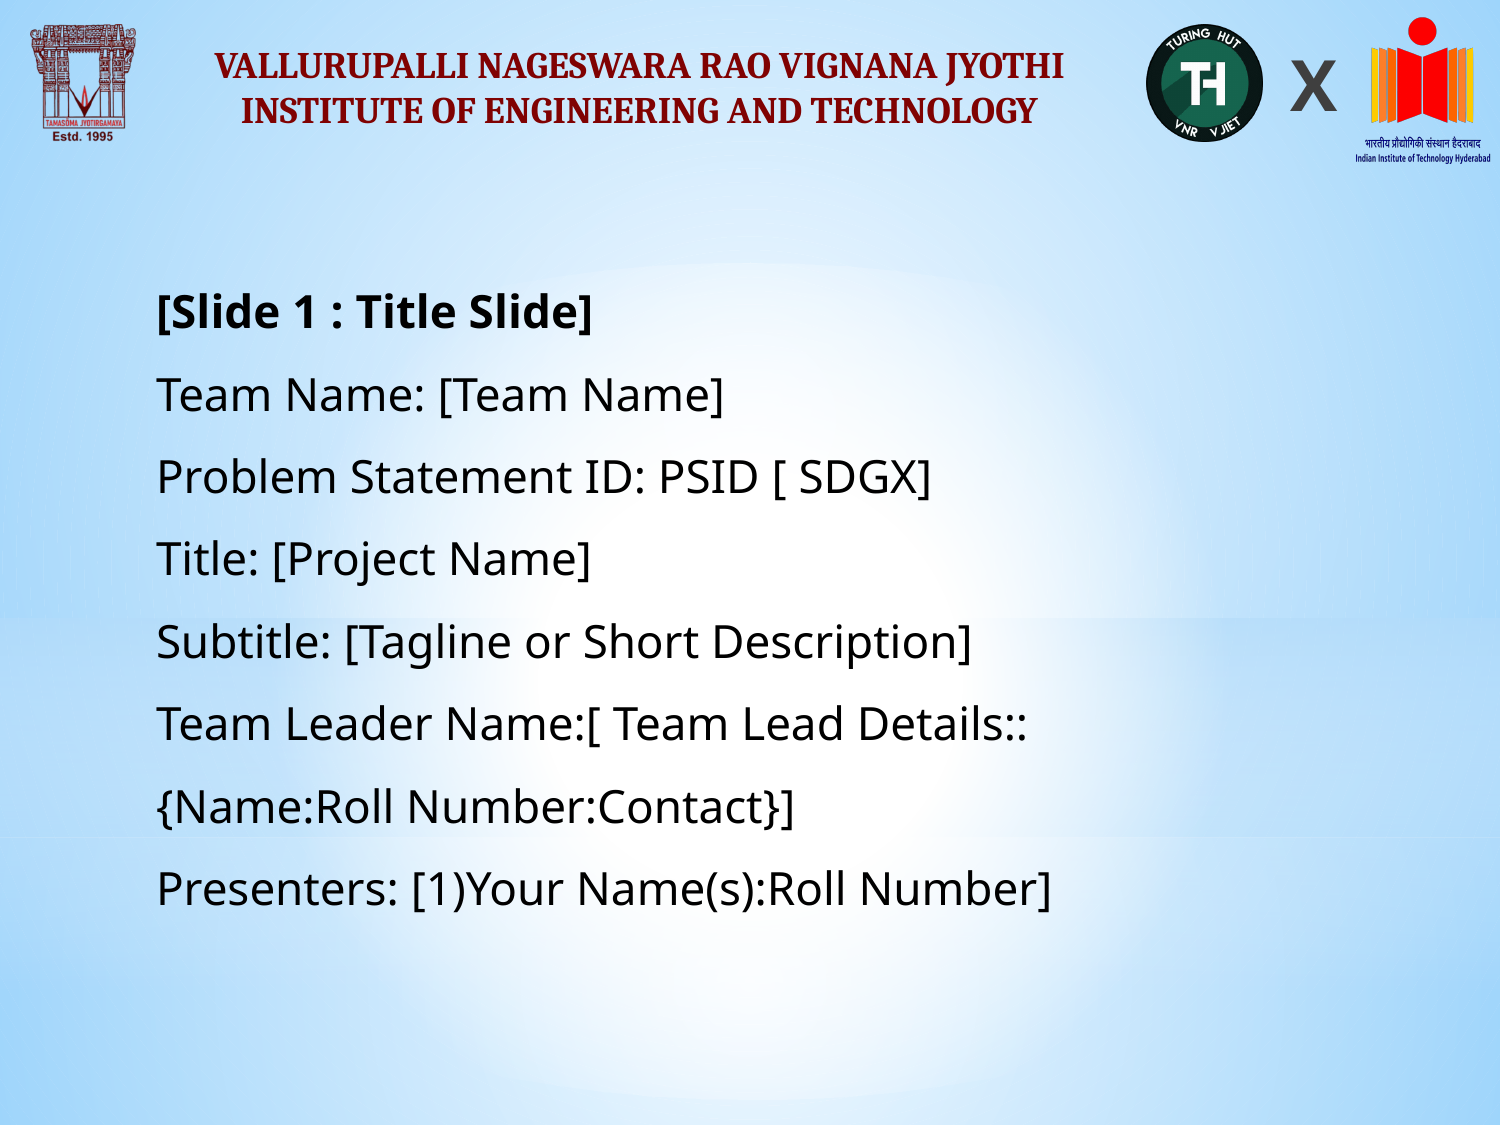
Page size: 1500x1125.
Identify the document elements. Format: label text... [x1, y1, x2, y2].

text_box X [1275, 25, 1349, 141]
picture [1146, 24, 1264, 142]
picture [24, 24, 142, 142]
text_box [Slide 1 : Title Slide] Team Name: [Team Name] Problem Statement ID: PSID [ SDGX] Title: [Project Name] Subtitle: [Tagline or Short Description] Team Leader Name:[ Team Lead Details:: {Name:Roll Number:Contact}] Presenters: [1)Your Name(s):Roll Number] [141, 192, 1275, 772]
picture [1354, 16, 1491, 166]
text_box VALLURUPALLI NAGESWARA RAO VIGNANA JYOTHI INSTITUTE OF ENGINEERING AND TECHNOLOGY [174, 25, 1105, 146]
text_box X [1495, 25, 1500, 141]
